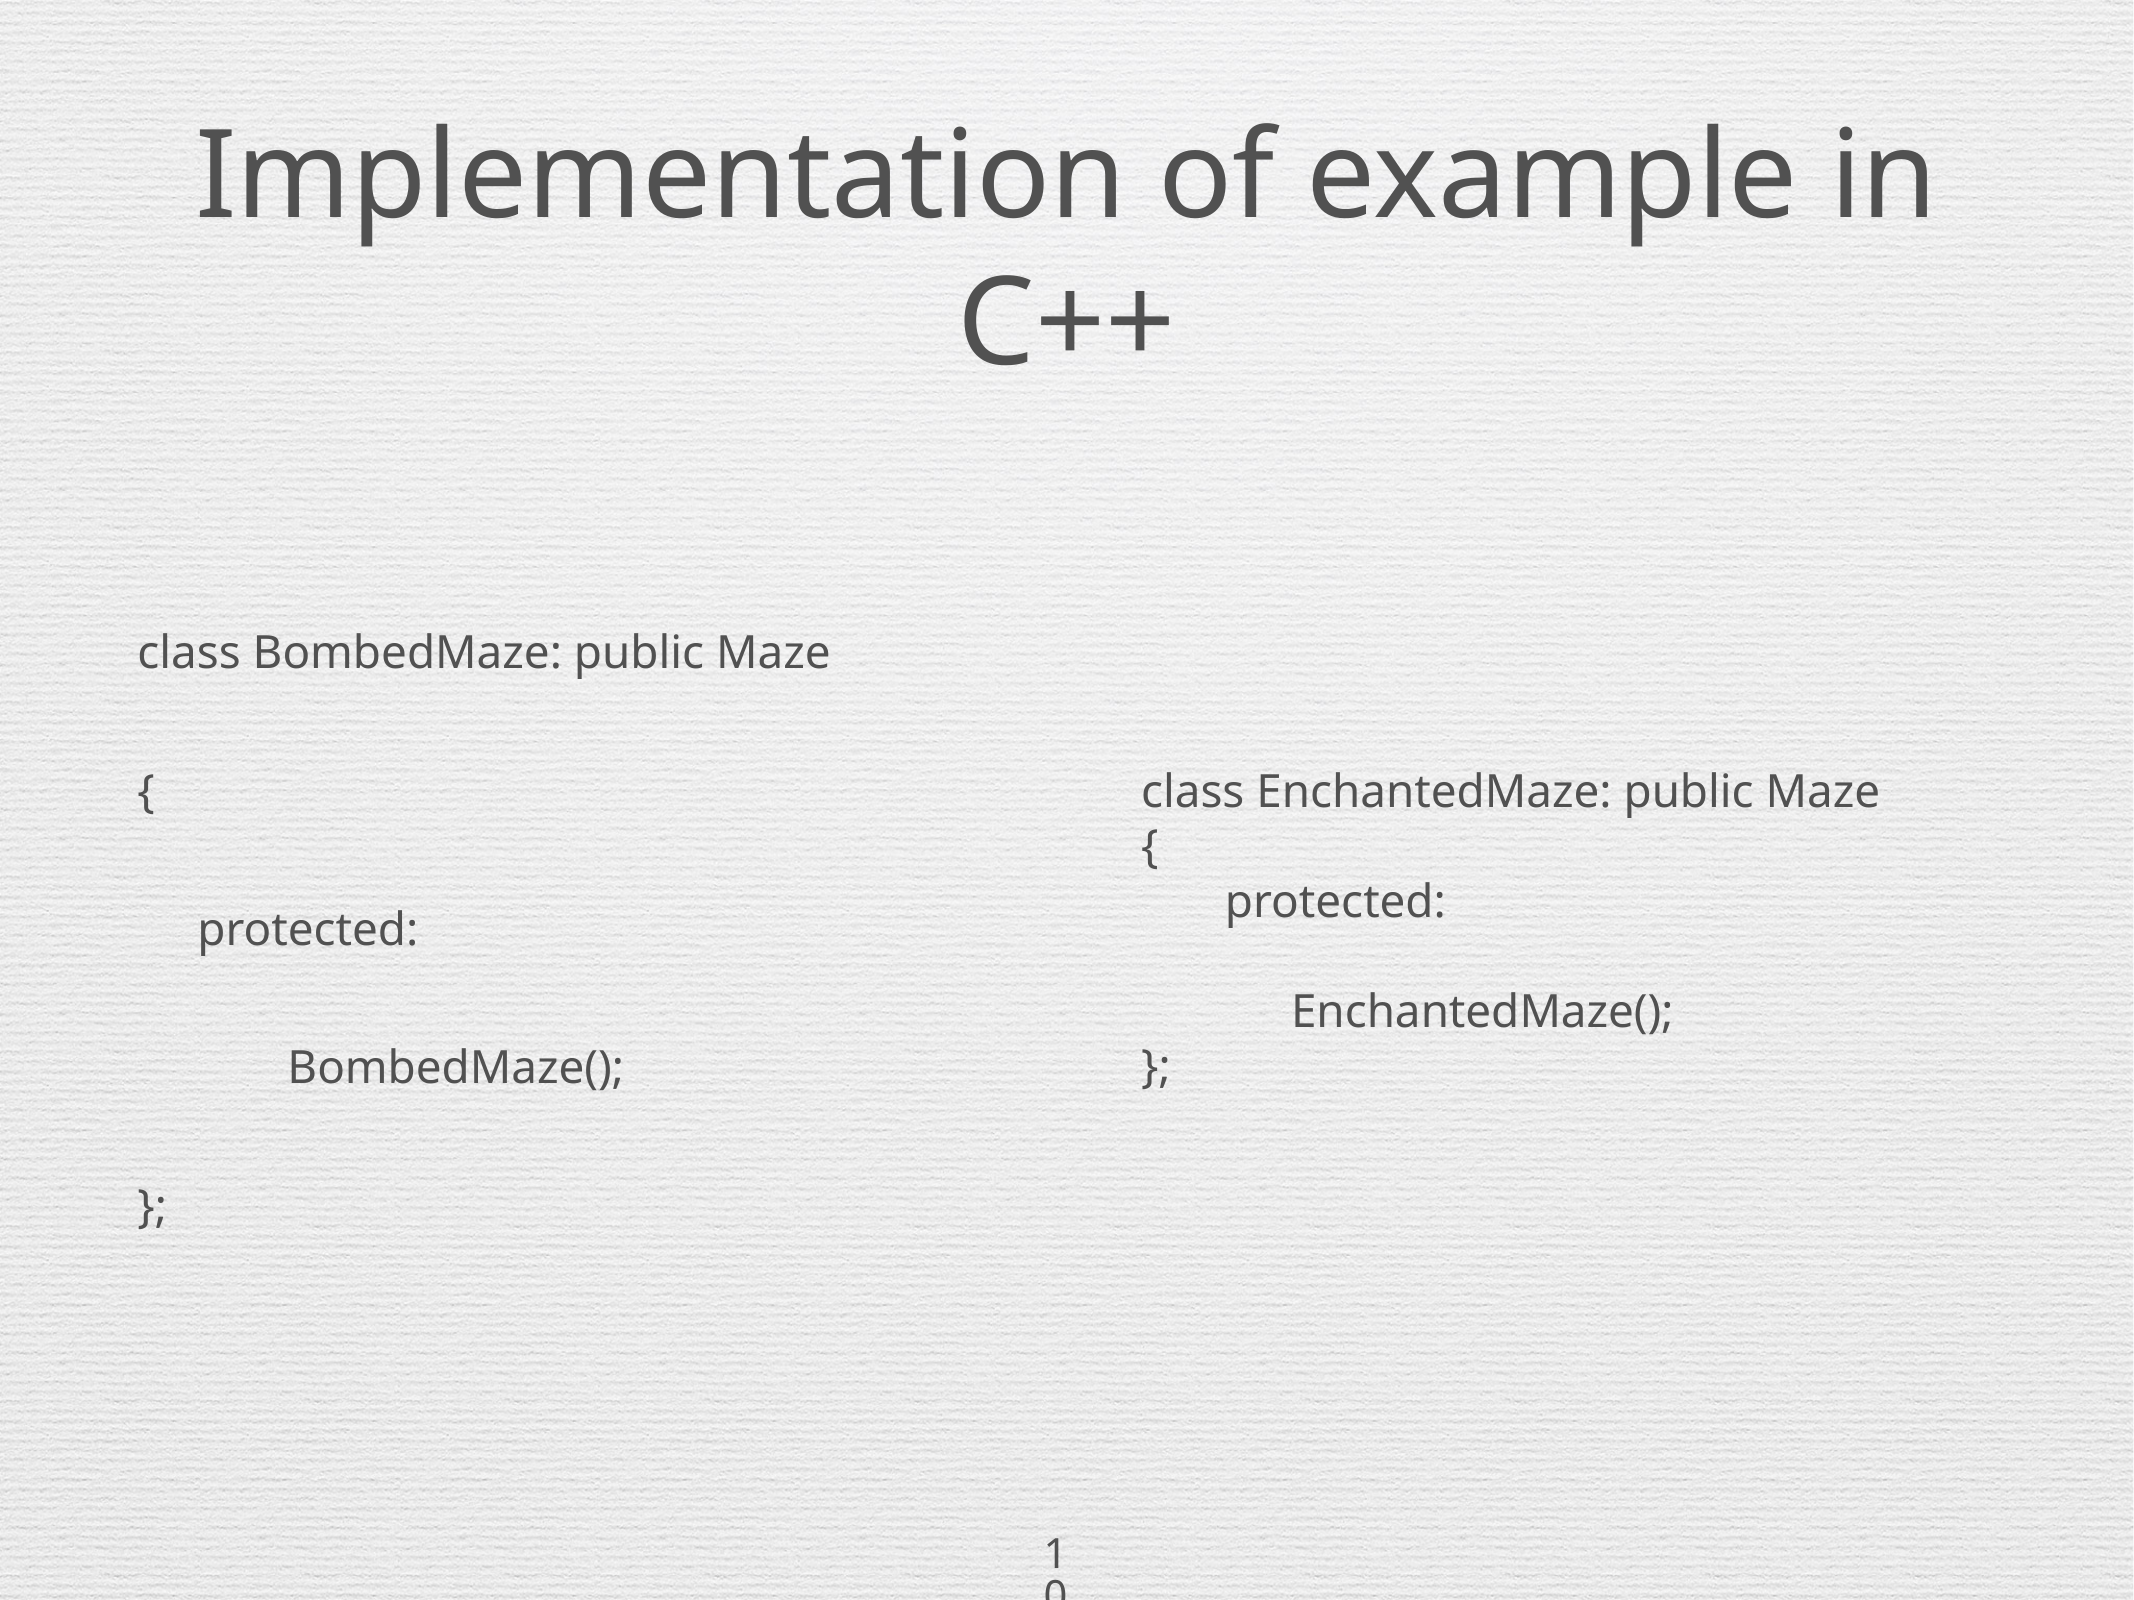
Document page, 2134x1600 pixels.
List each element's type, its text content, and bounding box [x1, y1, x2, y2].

picture [0, 0, 2134, 1600]
text_box class EnchantedMaze: public Maze { protected: EnchantedMaze(); }; [1132, 753, 1900, 1101]
slide_number 10 [1034, 1518, 1097, 1584]
title Implementation of example in C++ [128, 84, 2005, 399]
list class BombedMaze: public Maze { protected: BombedMaze(); }; [128, 457, 2005, 1397]
